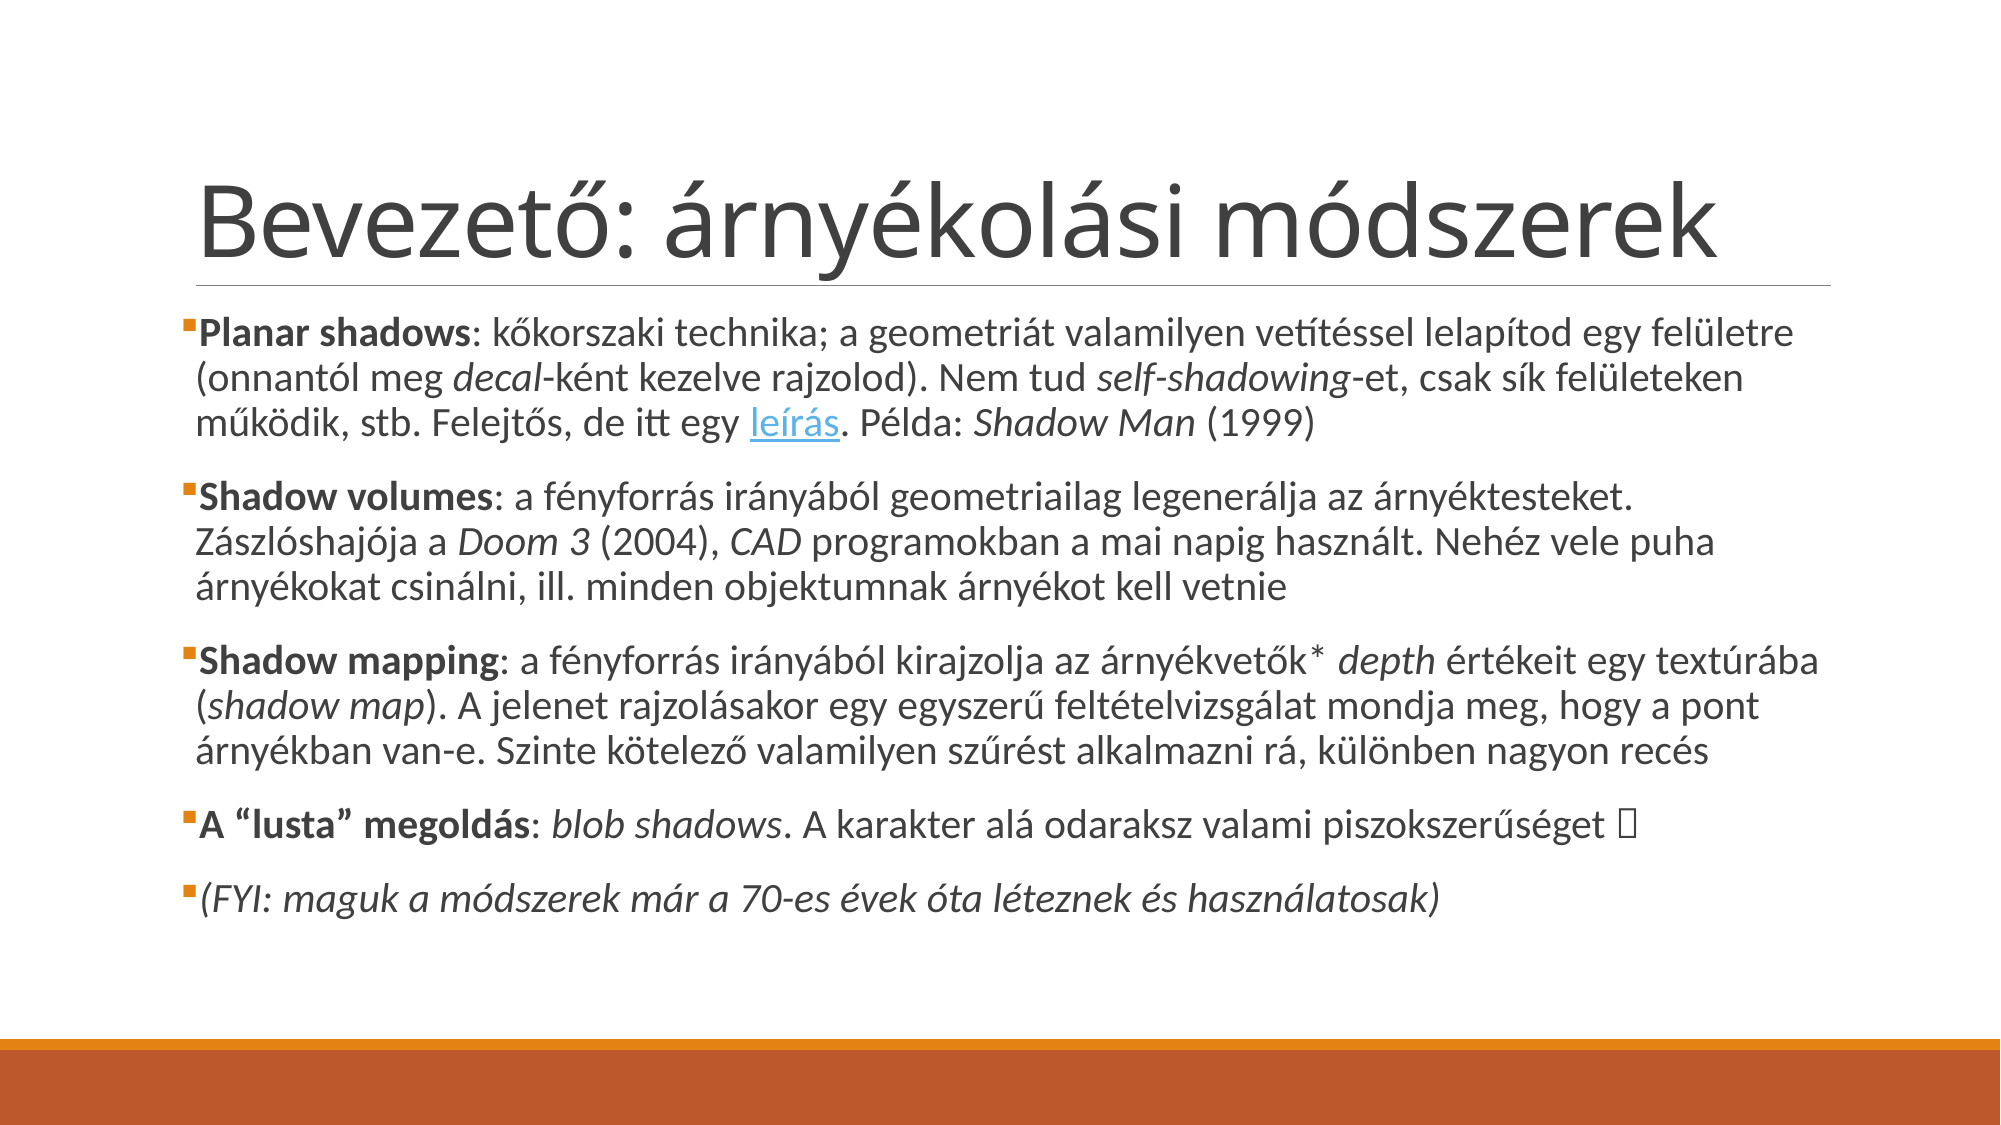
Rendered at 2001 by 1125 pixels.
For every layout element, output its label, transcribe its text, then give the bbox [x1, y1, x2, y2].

title Bevezető: árnyékolási módszerek [180, 47, 1830, 285]
list Planar shadows: kőkorszaki technika; a geometriát valamilyen vetítéssel lelapítod egy felületre (onnantól meg decal-ként kezelve rajzolod). Nem tud self-shadowing-et, csak sík felületeken működik, stb. Felejtős, de itt egy leírás. Példa: Shadow Man (1999) Shadow volumes: a fényforrás irányából geometriailag legenerálja az árnyéktesteket. Zászlóshajója a Doom 3 (2004), CAD programokban a mai napig használt. Nehéz vele puha árnyékokat csinálni, ill. minden objektumnak árnyékot kell vetnie Shadow mapping: a fényforrás irányából kirajzolja az árnyékvetők* depth értékeit egy textúrába (shadow map). A jelenet rajzolásakor egy egyszerű feltételvizsgálat mondja meg, hogy a pont árnyékban van-e. Szinte kötelező valamilyen szűrést alkalmazni rá, különben nagyon recés A “lusta” megoldás: blob shadows. A karakter alá odaraksz valami piszokszerűséget  (FYI: maguk a módszerek már a 70-es évek óta léteznek és használatosak) [180, 302, 1830, 963]
